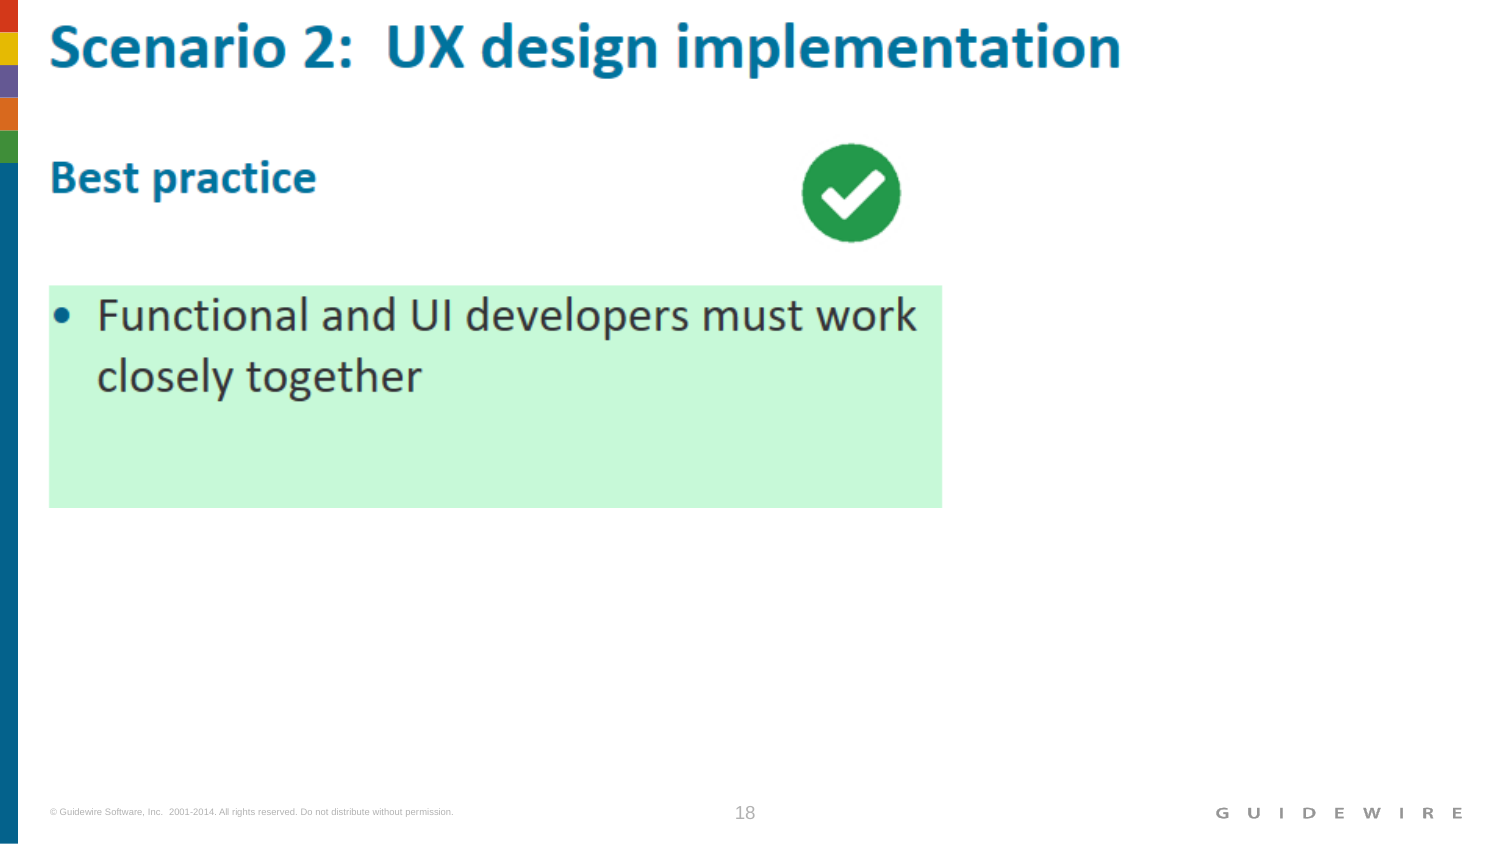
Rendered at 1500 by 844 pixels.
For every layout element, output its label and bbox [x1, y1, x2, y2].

picture [1215, 805, 1480, 822]
picture [29, 7, 1142, 509]
